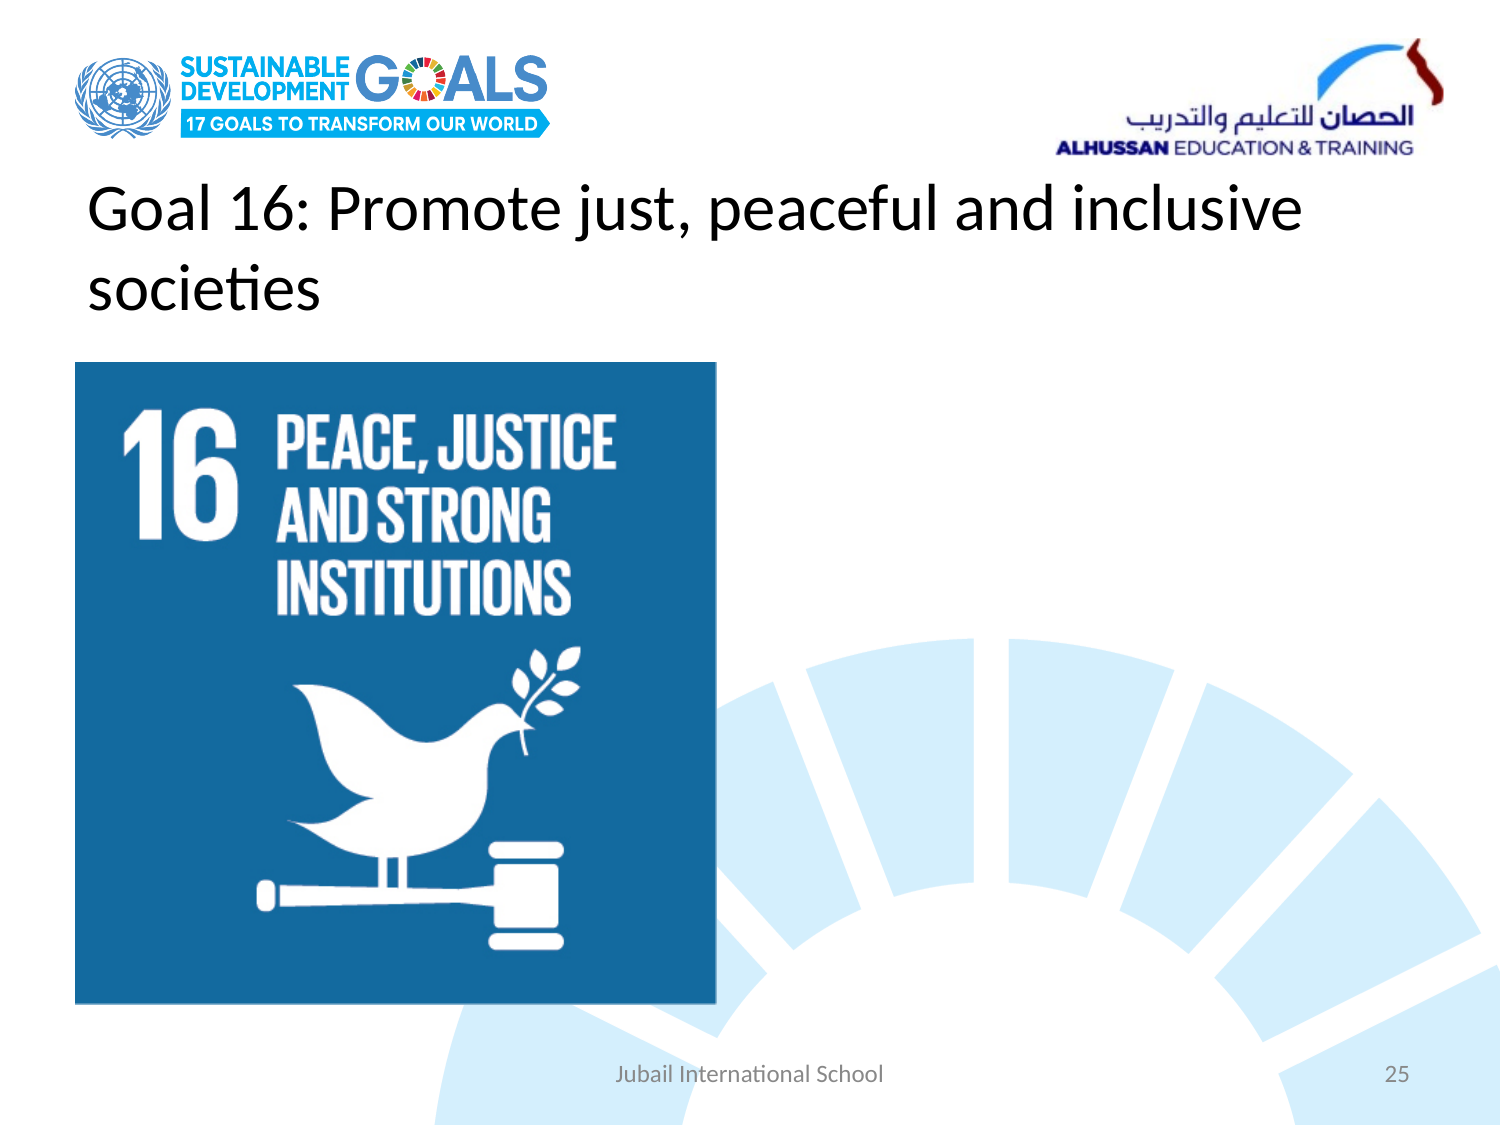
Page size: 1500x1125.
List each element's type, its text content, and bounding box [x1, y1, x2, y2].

picture [471, 117, 478, 130]
picture [279, 117, 287, 130]
picture [320, 117, 329, 130]
picture [370, 117, 377, 130]
picture [358, 117, 367, 130]
picture [254, 117, 260, 130]
picture [490, 117, 502, 130]
picture [505, 117, 513, 130]
picture [1037, 36, 1462, 163]
picture [309, 117, 317, 130]
picture [240, 117, 251, 130]
slide_number 25 [1074, 1042, 1425, 1103]
picture [380, 117, 391, 130]
title Goal 16: Promote just, peaceful and inclusive societies [72, 149, 1423, 338]
picture [211, 117, 222, 130]
picture [456, 117, 464, 130]
picture [263, 117, 271, 130]
picture [516, 118, 523, 130]
picture [226, 117, 238, 129]
picture [427, 117, 439, 129]
picture [526, 117, 536, 130]
footer Jubail International School [512, 1042, 988, 1103]
picture [332, 117, 341, 130]
picture [406, 117, 411, 130]
picture [75, 55, 550, 139]
picture [74, 362, 1500, 1125]
picture [415, 117, 419, 130]
picture [290, 117, 302, 130]
picture [394, 117, 403, 130]
picture [345, 117, 355, 130]
